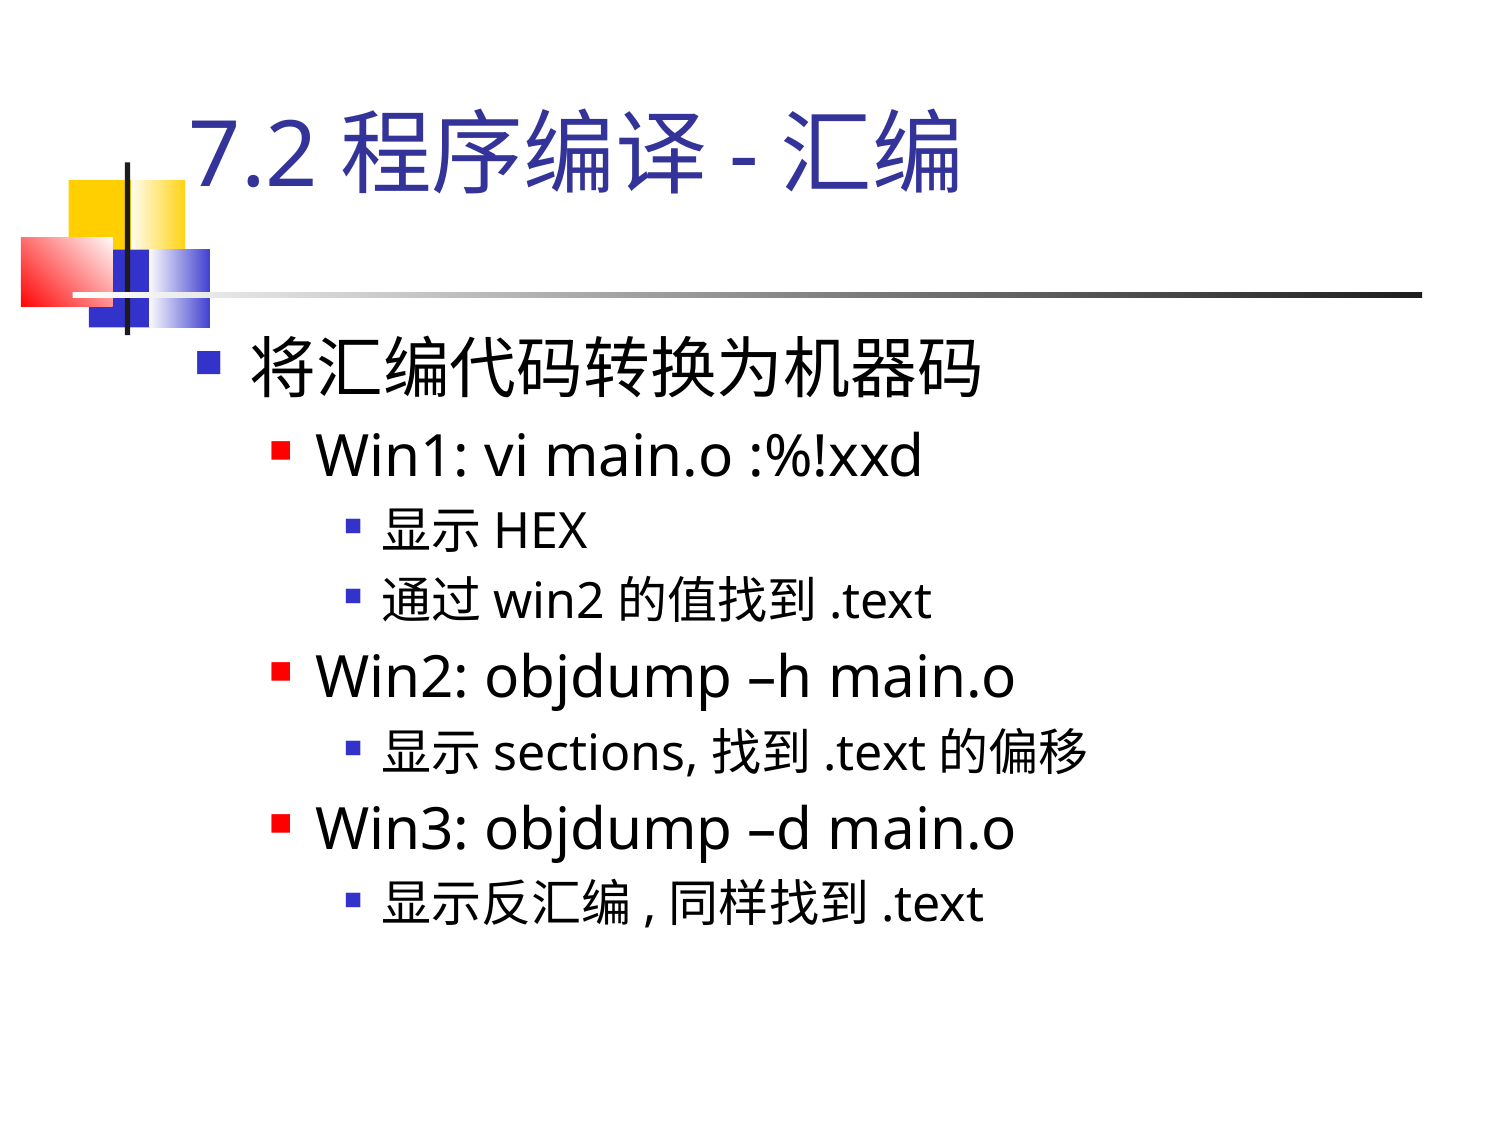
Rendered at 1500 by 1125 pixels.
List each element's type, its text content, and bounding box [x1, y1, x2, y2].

title 7.2程序编译-汇编 [188, 34, 1467, 275]
list 将汇编代码转换为机器码 Win1: vi main.o :%!xxd 显示HEX 通过win2的值找到.text Win2: objdump –h main.o 显示sections,找到.text的偏移 Win3: objdump –d main.o 显示反汇编,同样找到.text [193, 331, 1469, 1006]
